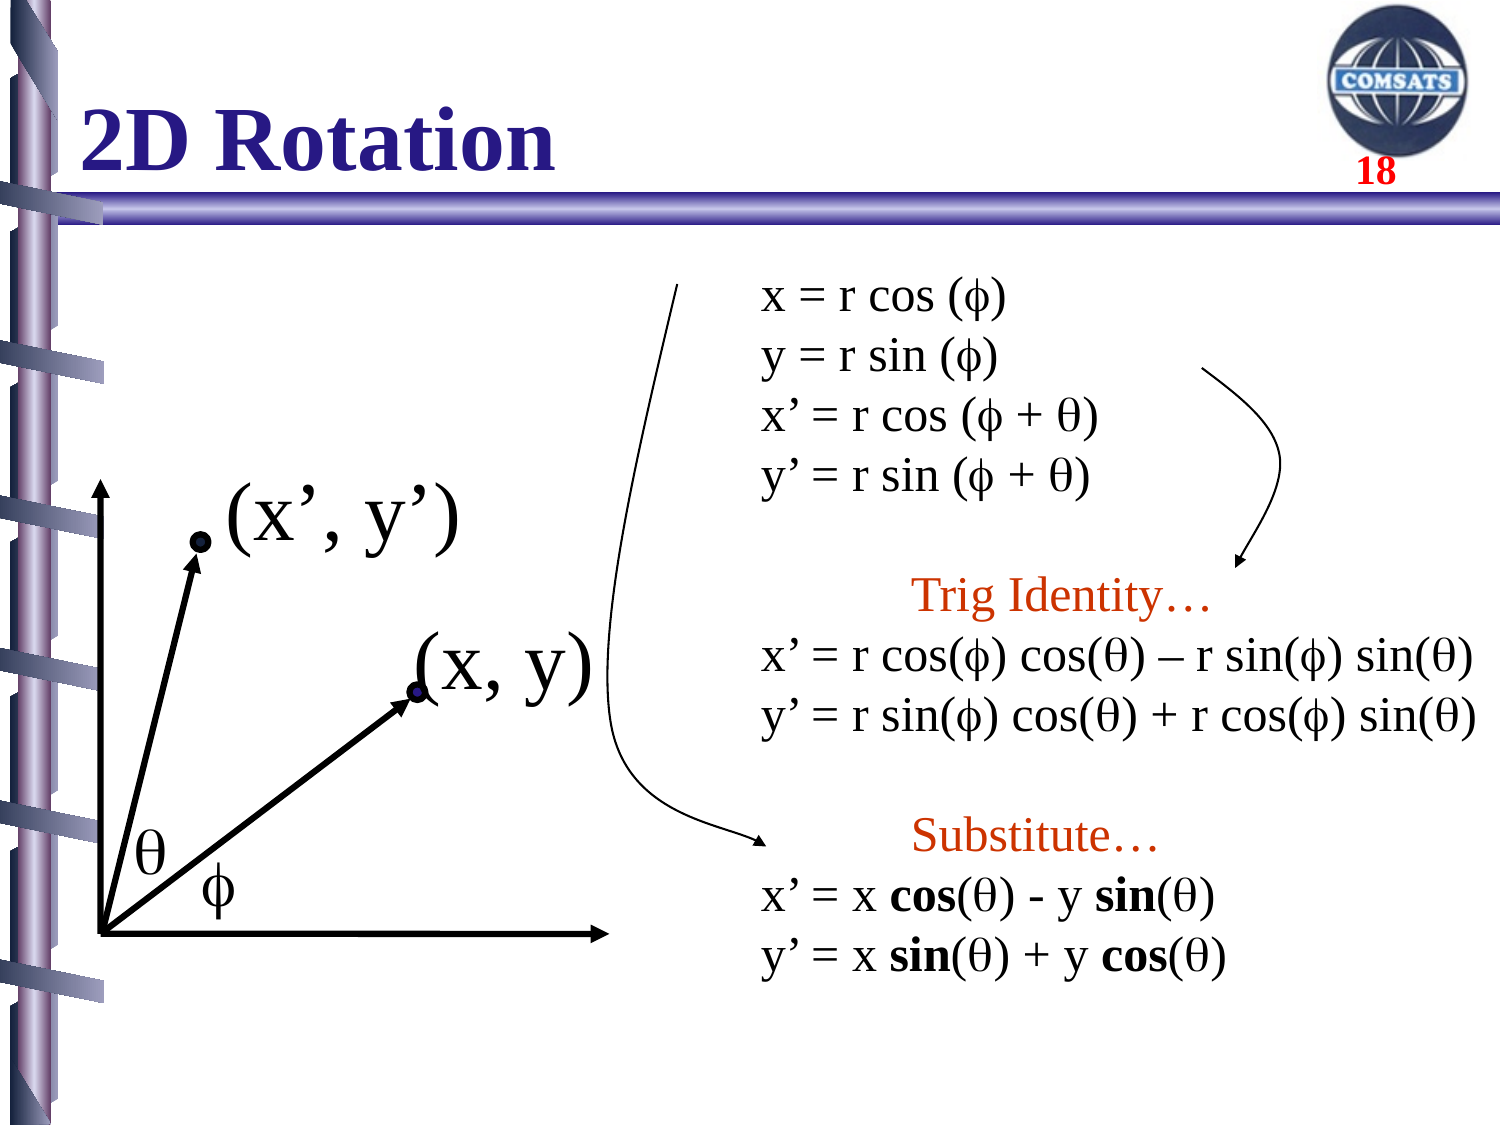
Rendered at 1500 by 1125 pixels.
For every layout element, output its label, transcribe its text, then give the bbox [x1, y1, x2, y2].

text_box [1201, 367, 1281, 568]
text_box [614, 283, 767, 847]
picture [1317, 1, 1478, 161]
title 2D Rotation [64, 20, 1286, 197]
text_box x = r cos (f) y = r sin (f) x’ = r cos (f + ) y’ = r sin (f + ) Trig Identity… x’ = r cos(f) cos() – r sin(f) sin() y’ = r sin(f) cos() + r cos(f) sin() Substitute… x’ = x cos() - y sin() y’ = x sin() + y cos() [745, 253, 1493, 989]
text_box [0, 449, 610, 935]
